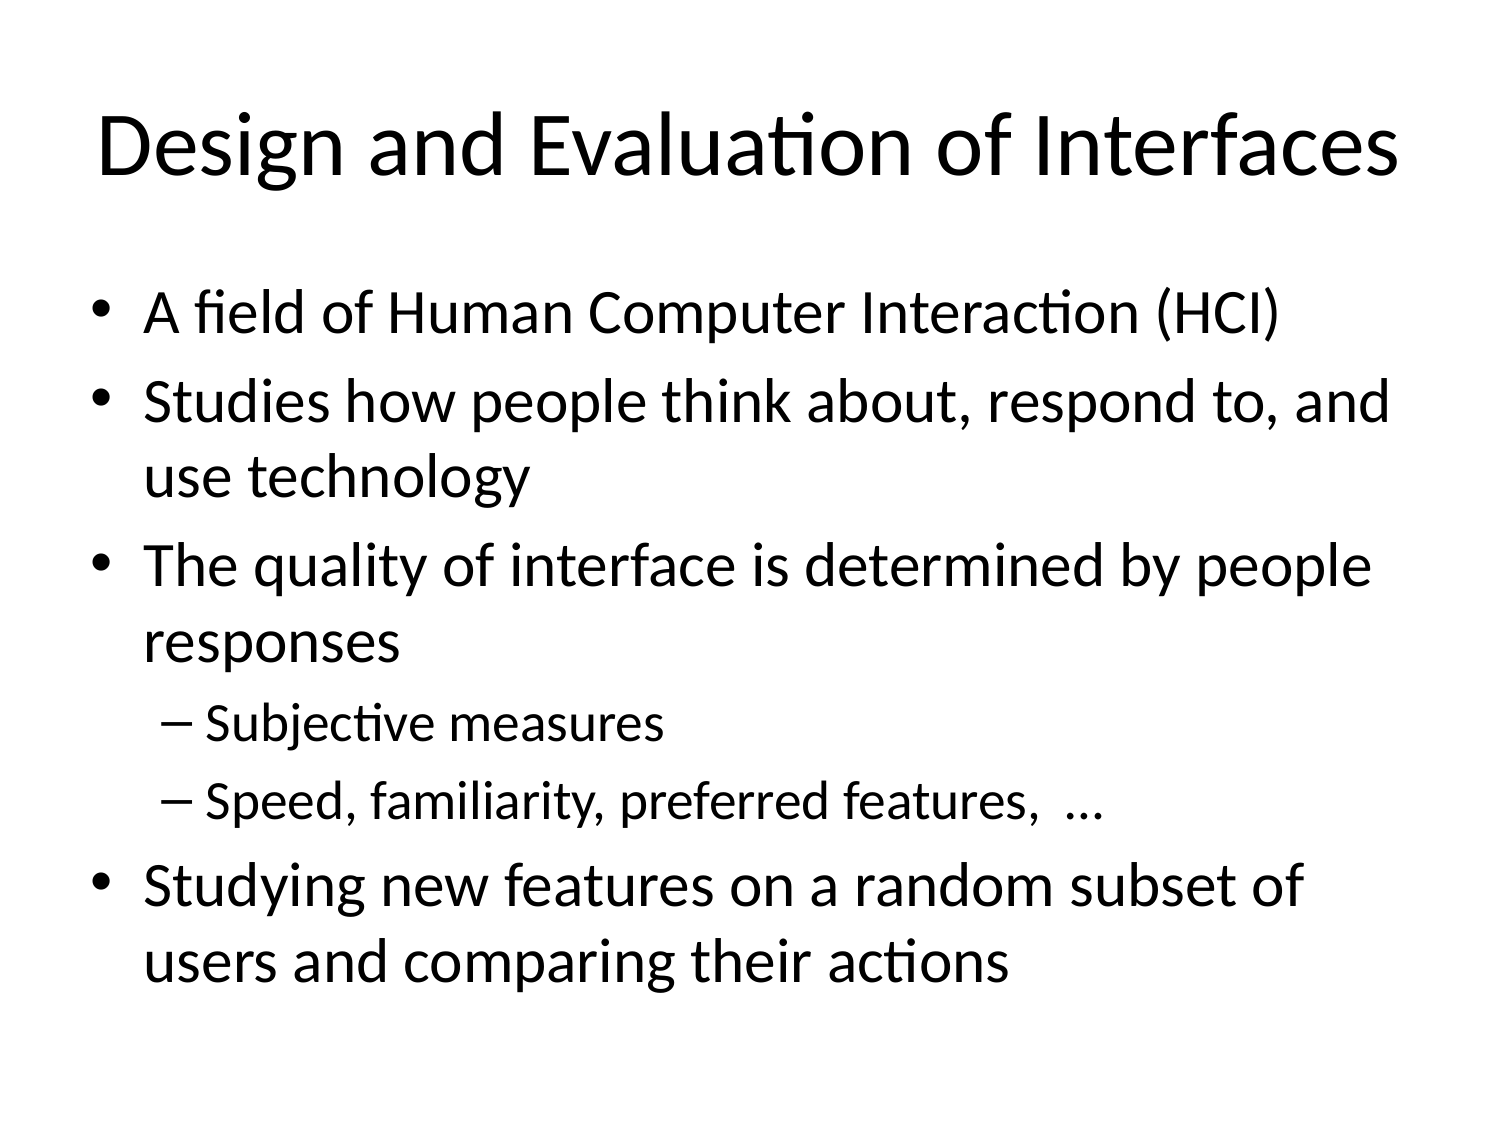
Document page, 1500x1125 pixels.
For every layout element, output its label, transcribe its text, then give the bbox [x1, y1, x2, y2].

list A field of Human Computer Interaction (HCI) Studies how people think about, respond to, and use technology The quality of interface is determined by people responses Subjective measures Speed, familiarity, preferred features, … Studying new features on a random subset of users and comparing their actions [75, 262, 1425, 1005]
title Design and Evaluation of Interfaces [75, 45, 1425, 233]
